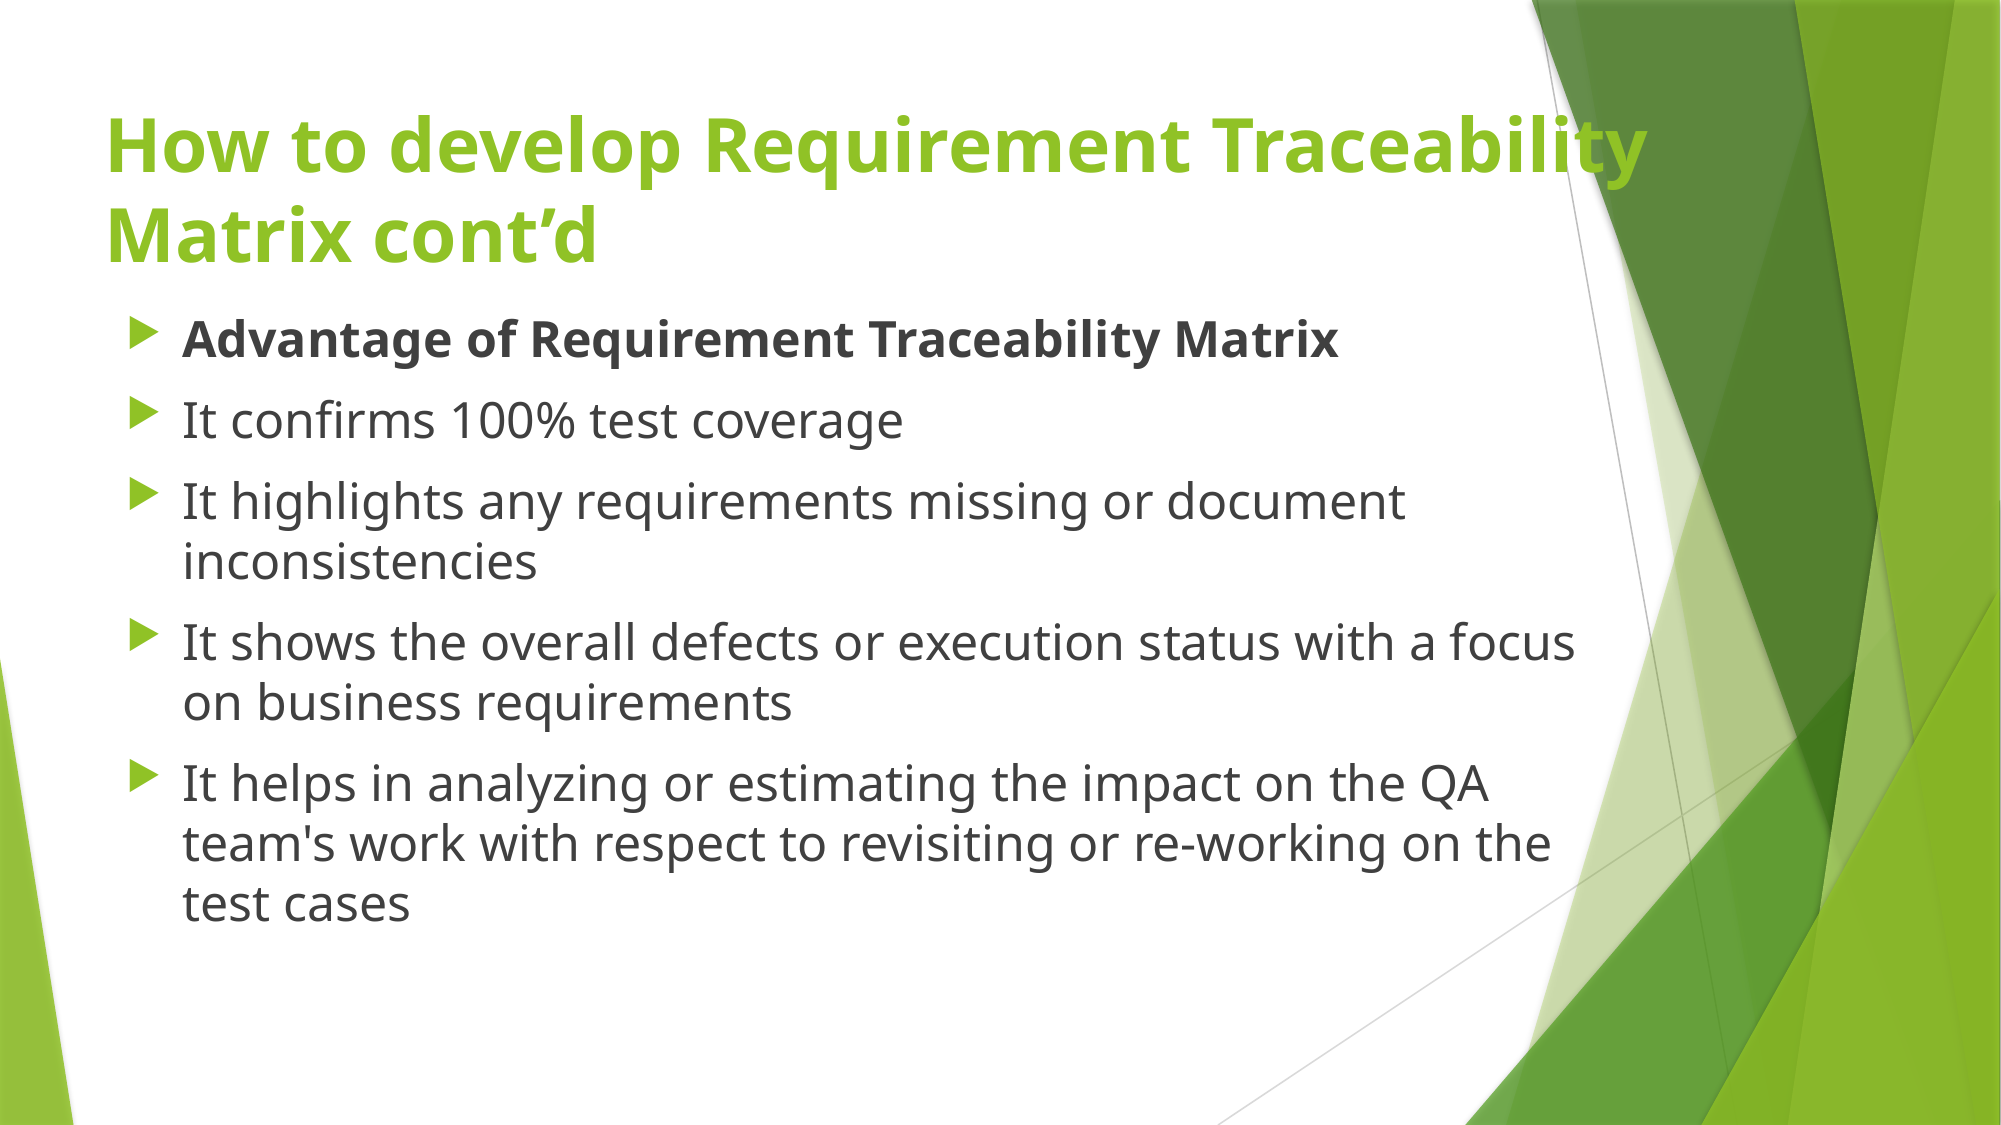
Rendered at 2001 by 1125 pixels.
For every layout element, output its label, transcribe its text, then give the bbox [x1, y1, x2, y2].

title How to develop Requirement Traceability Matrix cont’d [89, 89, 1755, 307]
list Advantage of Requirement Traceability Matrix It confirms 100% test coverage It highlights any requirements missing or document inconsistencies It shows the overall defects or execution status with a focus on business requirements It helps in analyzing or estimating the impact on the QA team's work with respect to revisiting or re-working on the test cases [111, 300, 1622, 937]
